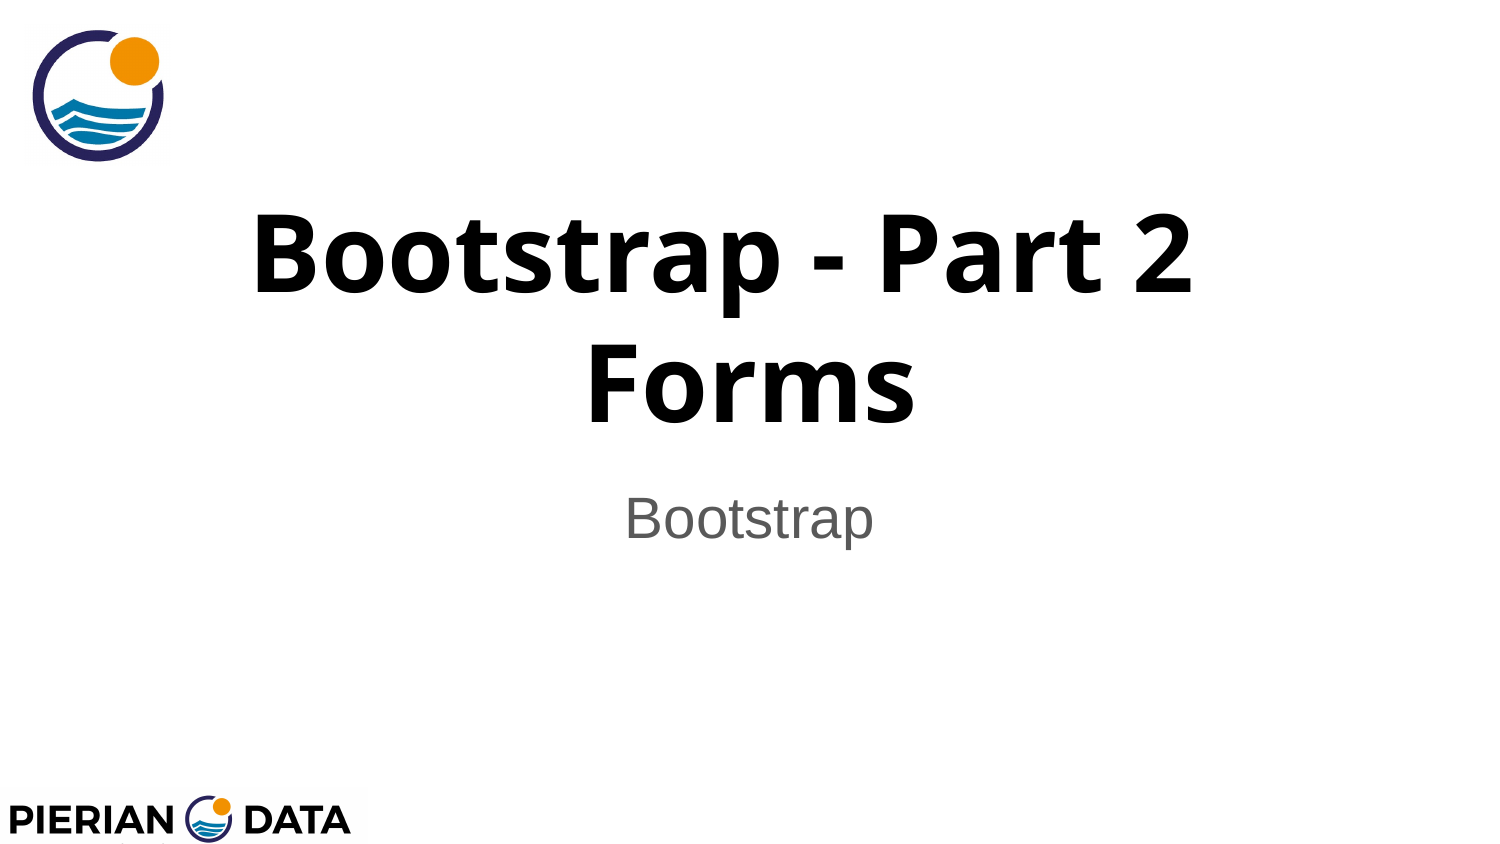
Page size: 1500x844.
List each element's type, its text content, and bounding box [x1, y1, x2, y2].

title Bootstrap - Part 2 Forms [51, 122, 1449, 459]
picture [0, 787, 368, 844]
picture [24, 24, 172, 167]
subtitle Bootstrap [51, 464, 1449, 595]
